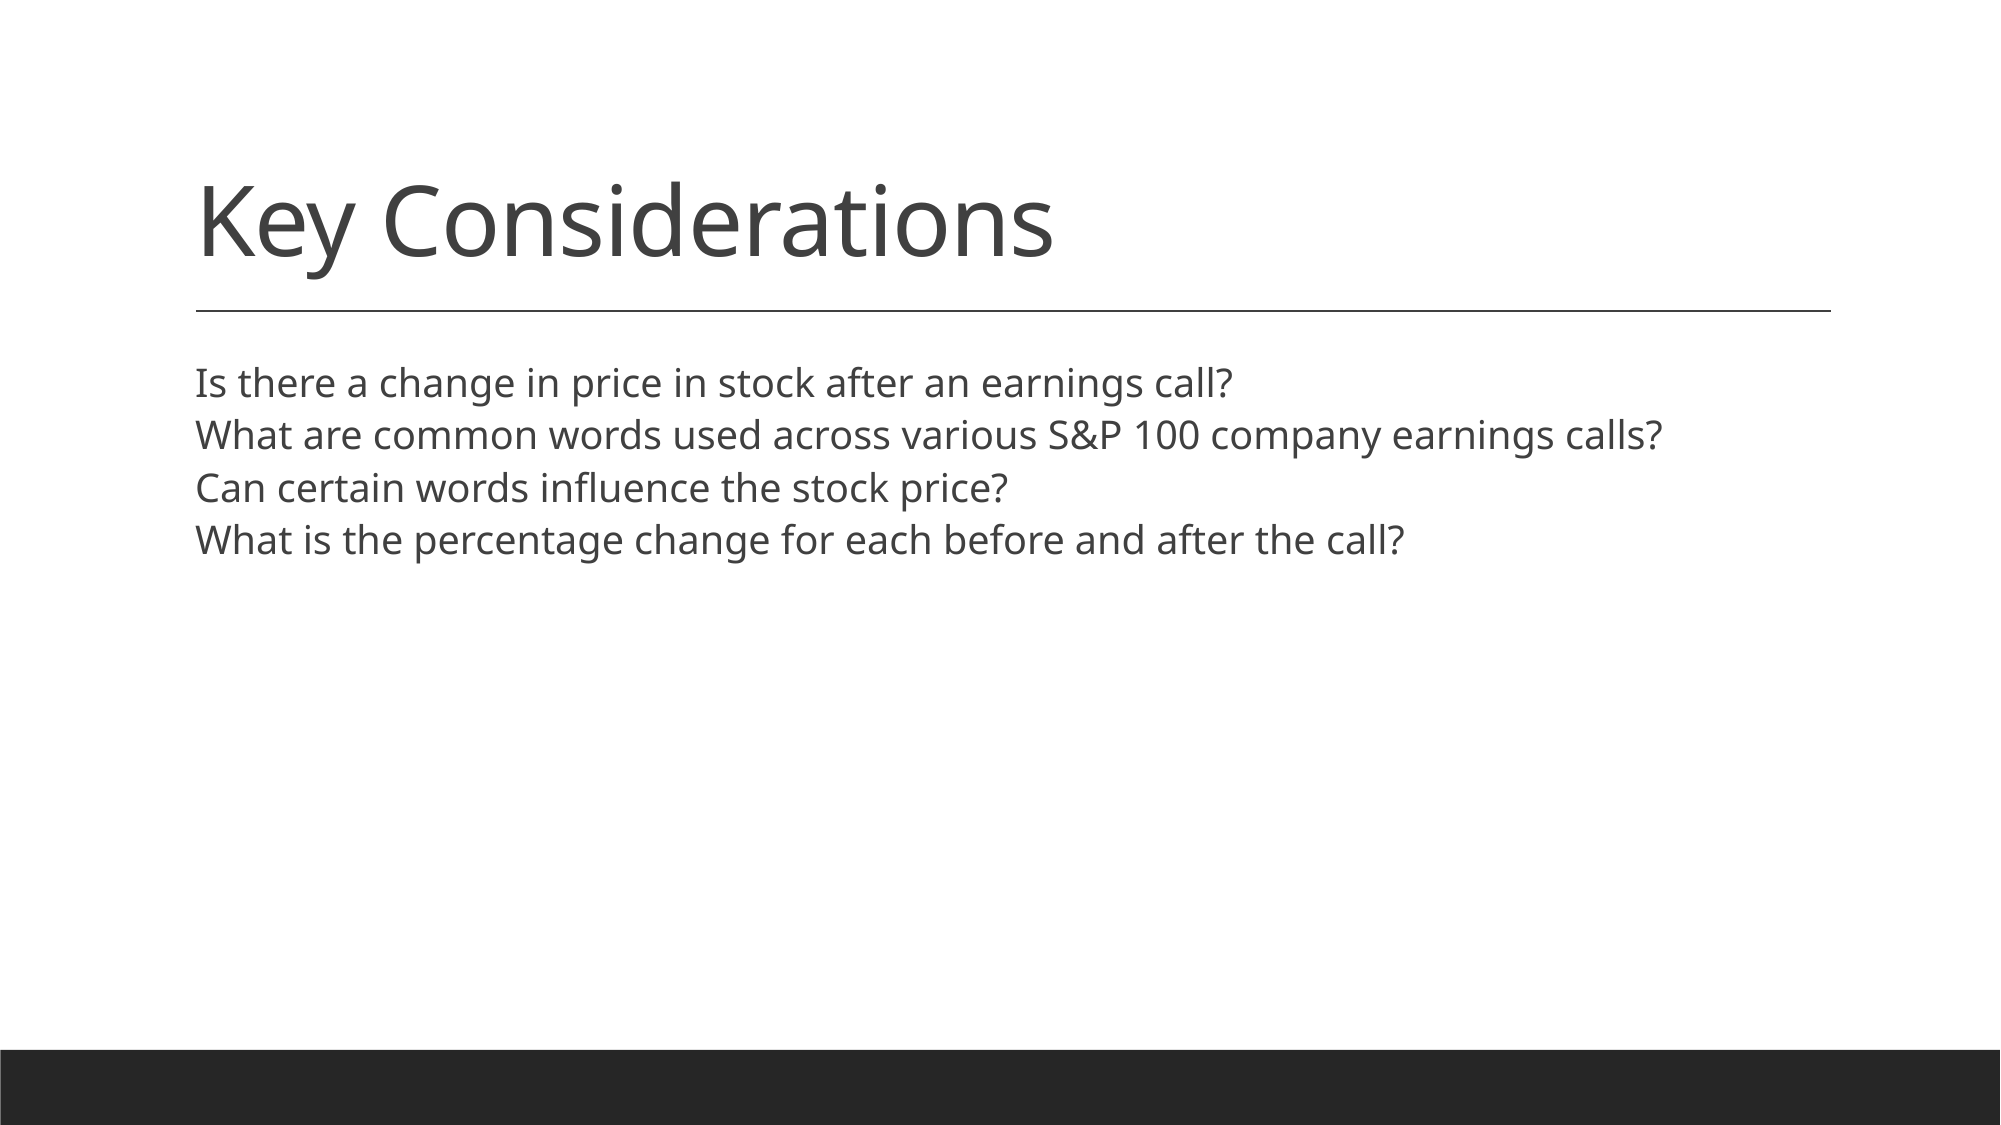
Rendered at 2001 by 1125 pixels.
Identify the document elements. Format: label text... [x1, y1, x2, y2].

list Is there a change in price in stock after an earnings call? What are common words used across various S&P 100 company earnings calls? Can certain words influence the stock price? What is the percentage change for each before and after the call? [180, 345, 1830, 963]
title Key Considerations [180, 47, 1830, 285]
